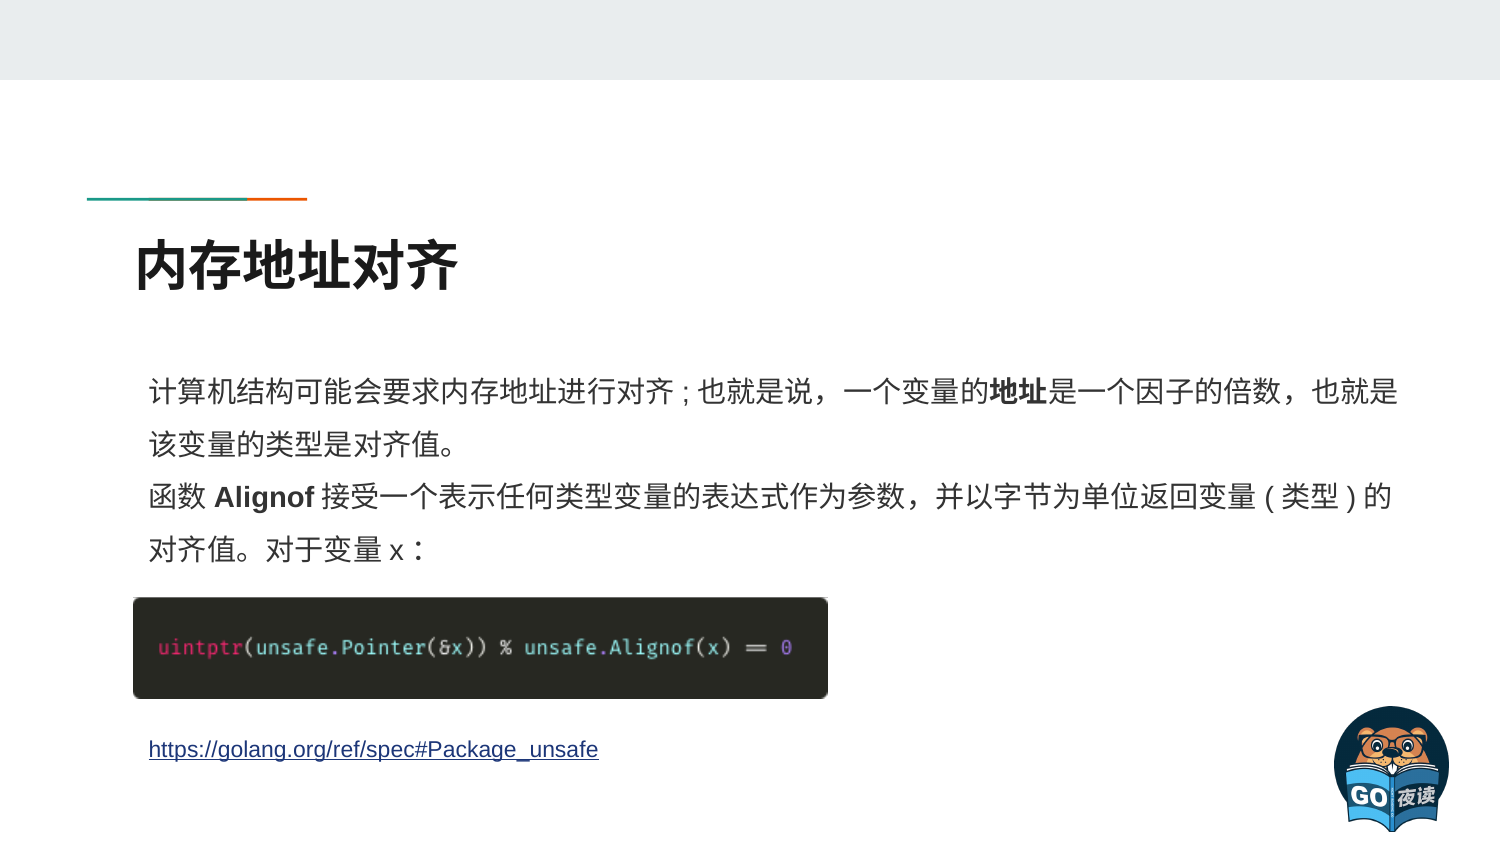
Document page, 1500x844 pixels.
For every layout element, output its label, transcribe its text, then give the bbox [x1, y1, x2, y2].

picture [1416, 706, 1449, 756]
list 计算机结构可能会要求内存地址进行对齐;也就是说，一个变量的地址是一个因子的倍数，也就是该变量的类型是对齐值。 函数Alignof接受一个表示任何类型变量的表达式作为参数，并以字节为单位返回变量(类型)的对齐值。对于变量x： https://golang.org/ref/spec#Package_unsafe [133, 341, 1416, 777]
title 内存地址对齐 [119, 216, 1381, 305]
picture [133, 596, 828, 699]
picture [1334, 728, 1449, 832]
